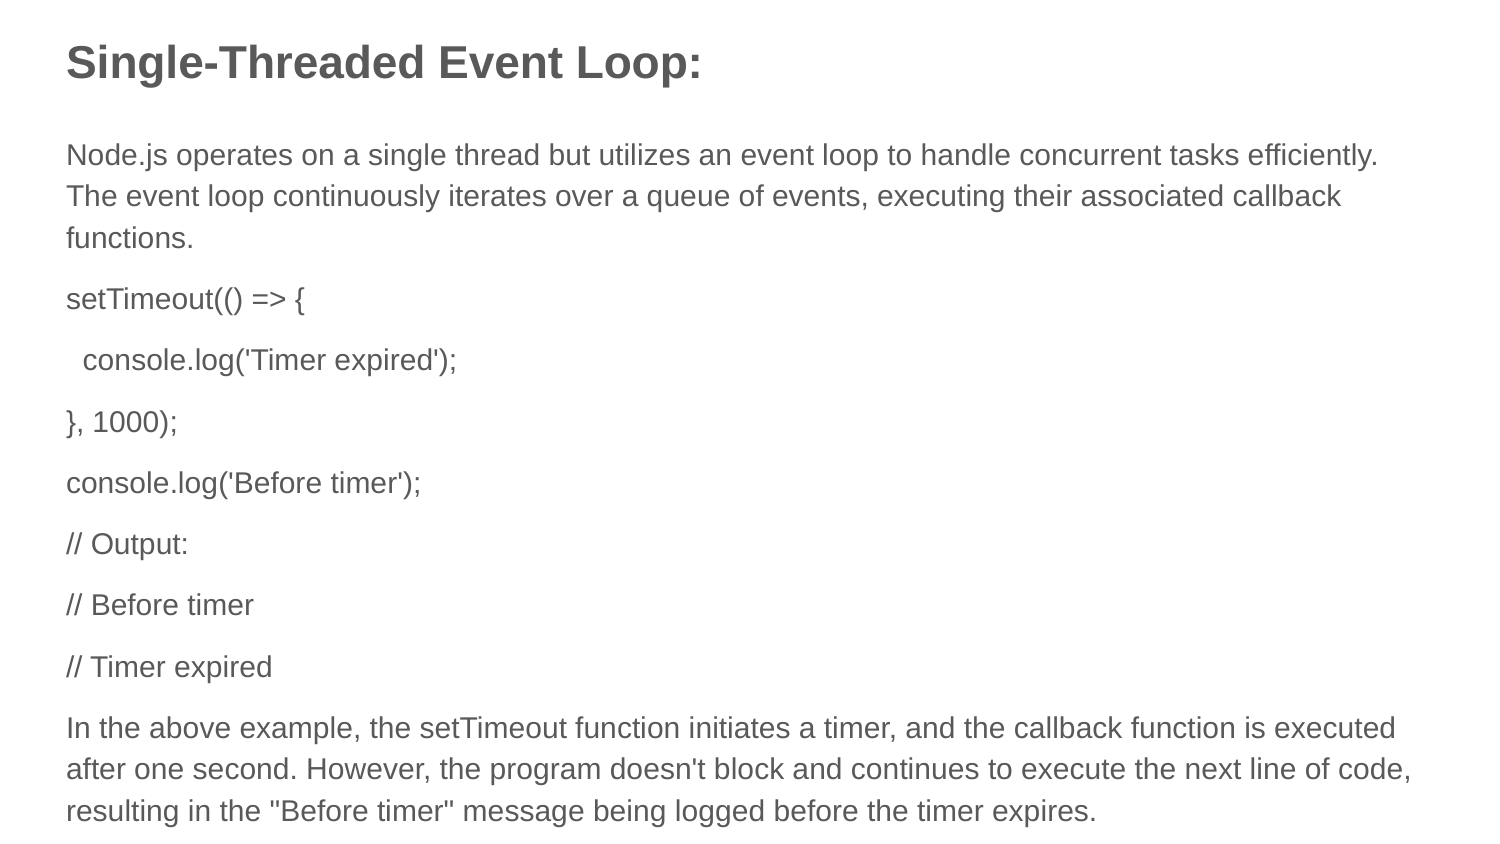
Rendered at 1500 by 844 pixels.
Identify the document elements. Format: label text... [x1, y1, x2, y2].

list Node.js operates on a single thread but utilizes an event loop to handle concurrent tasks efficiently. The event loop continuously iterates over a queue of events, executing their associated callback functions. setTimeout(() => { console.log('Timer expired'); }, 1000); console.log('Before timer'); // Output: // Before timer // Timer expired In the above example, the setTimeout function initiates a timer, and the callback function is executed after one second. However, the program doesn't block and continues to execute the next line of code, resulting in the "Before timer" message being logged before the timer expires. [51, 115, 1449, 844]
title Single-Threaded Event Loop: [51, 9, 1449, 103]
